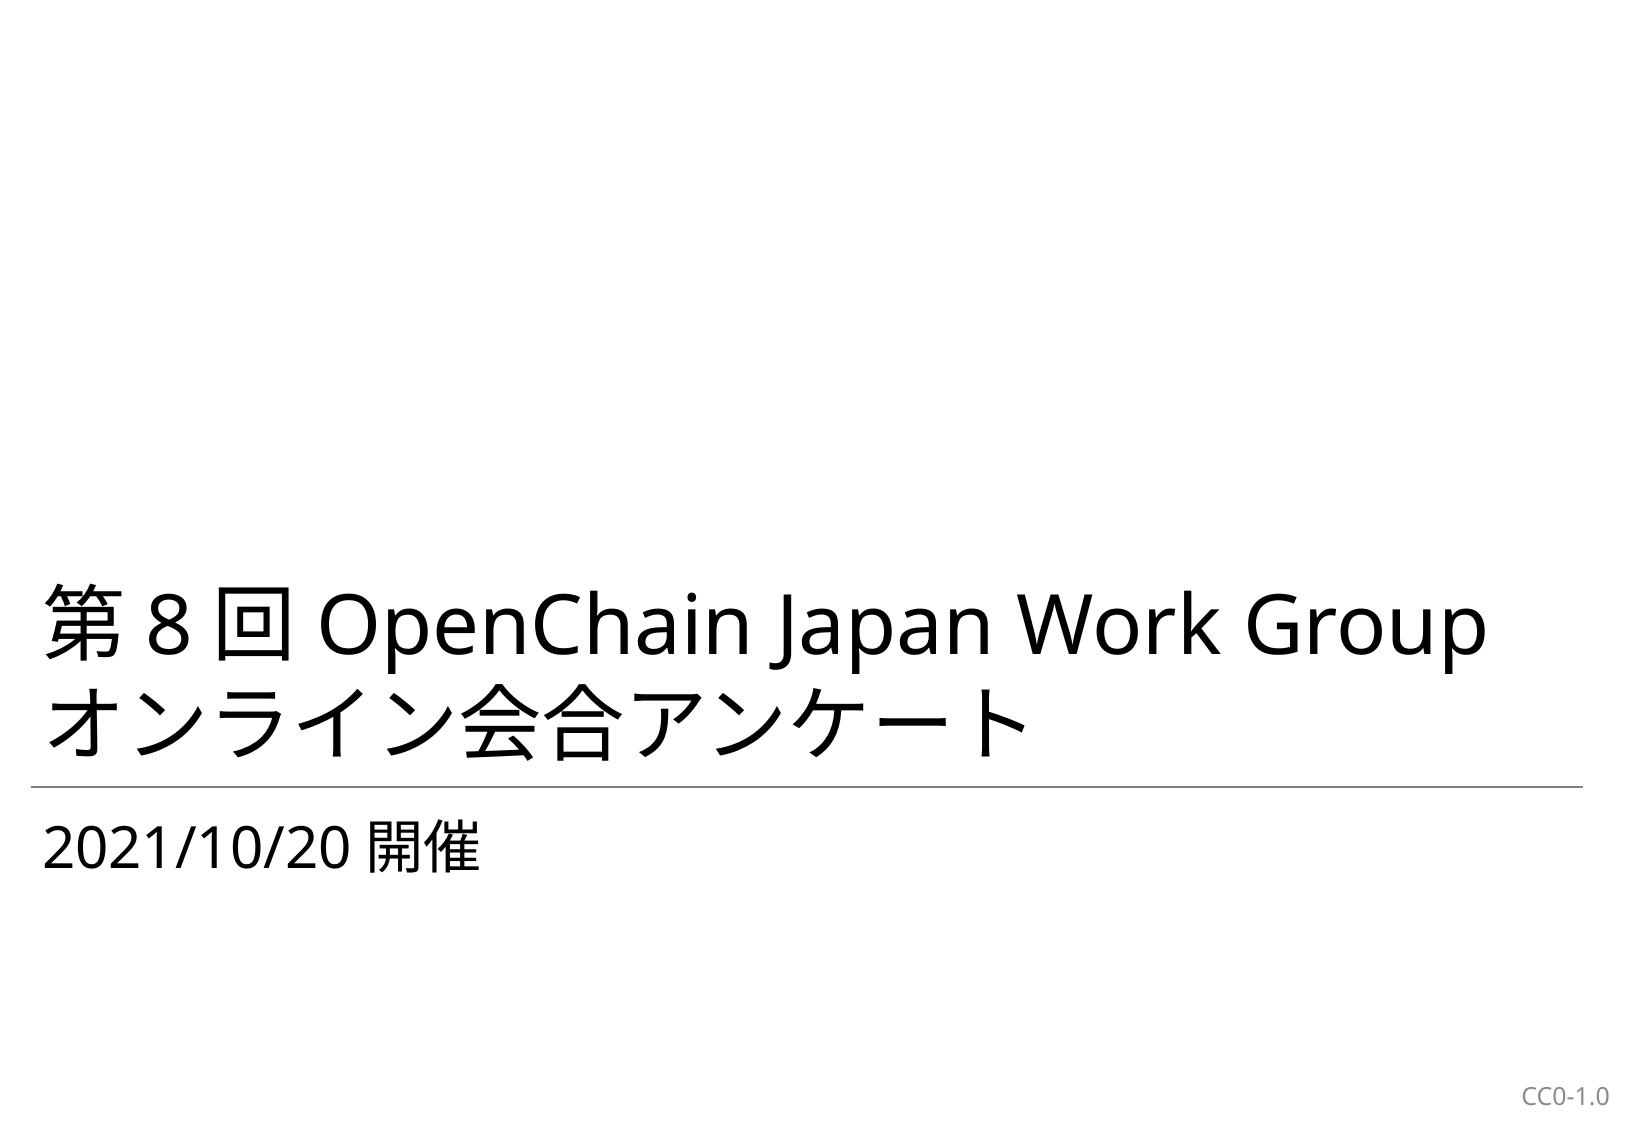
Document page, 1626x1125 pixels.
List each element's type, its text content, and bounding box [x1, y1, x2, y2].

footer CC0-1.0 [1076, 1072, 1625, 1118]
subtitle 2021/10/20開催 [42, 810, 1578, 1043]
title 第8回OpenChain Japan Work Group オンライン会合アンケート [42, 562, 1578, 771]
